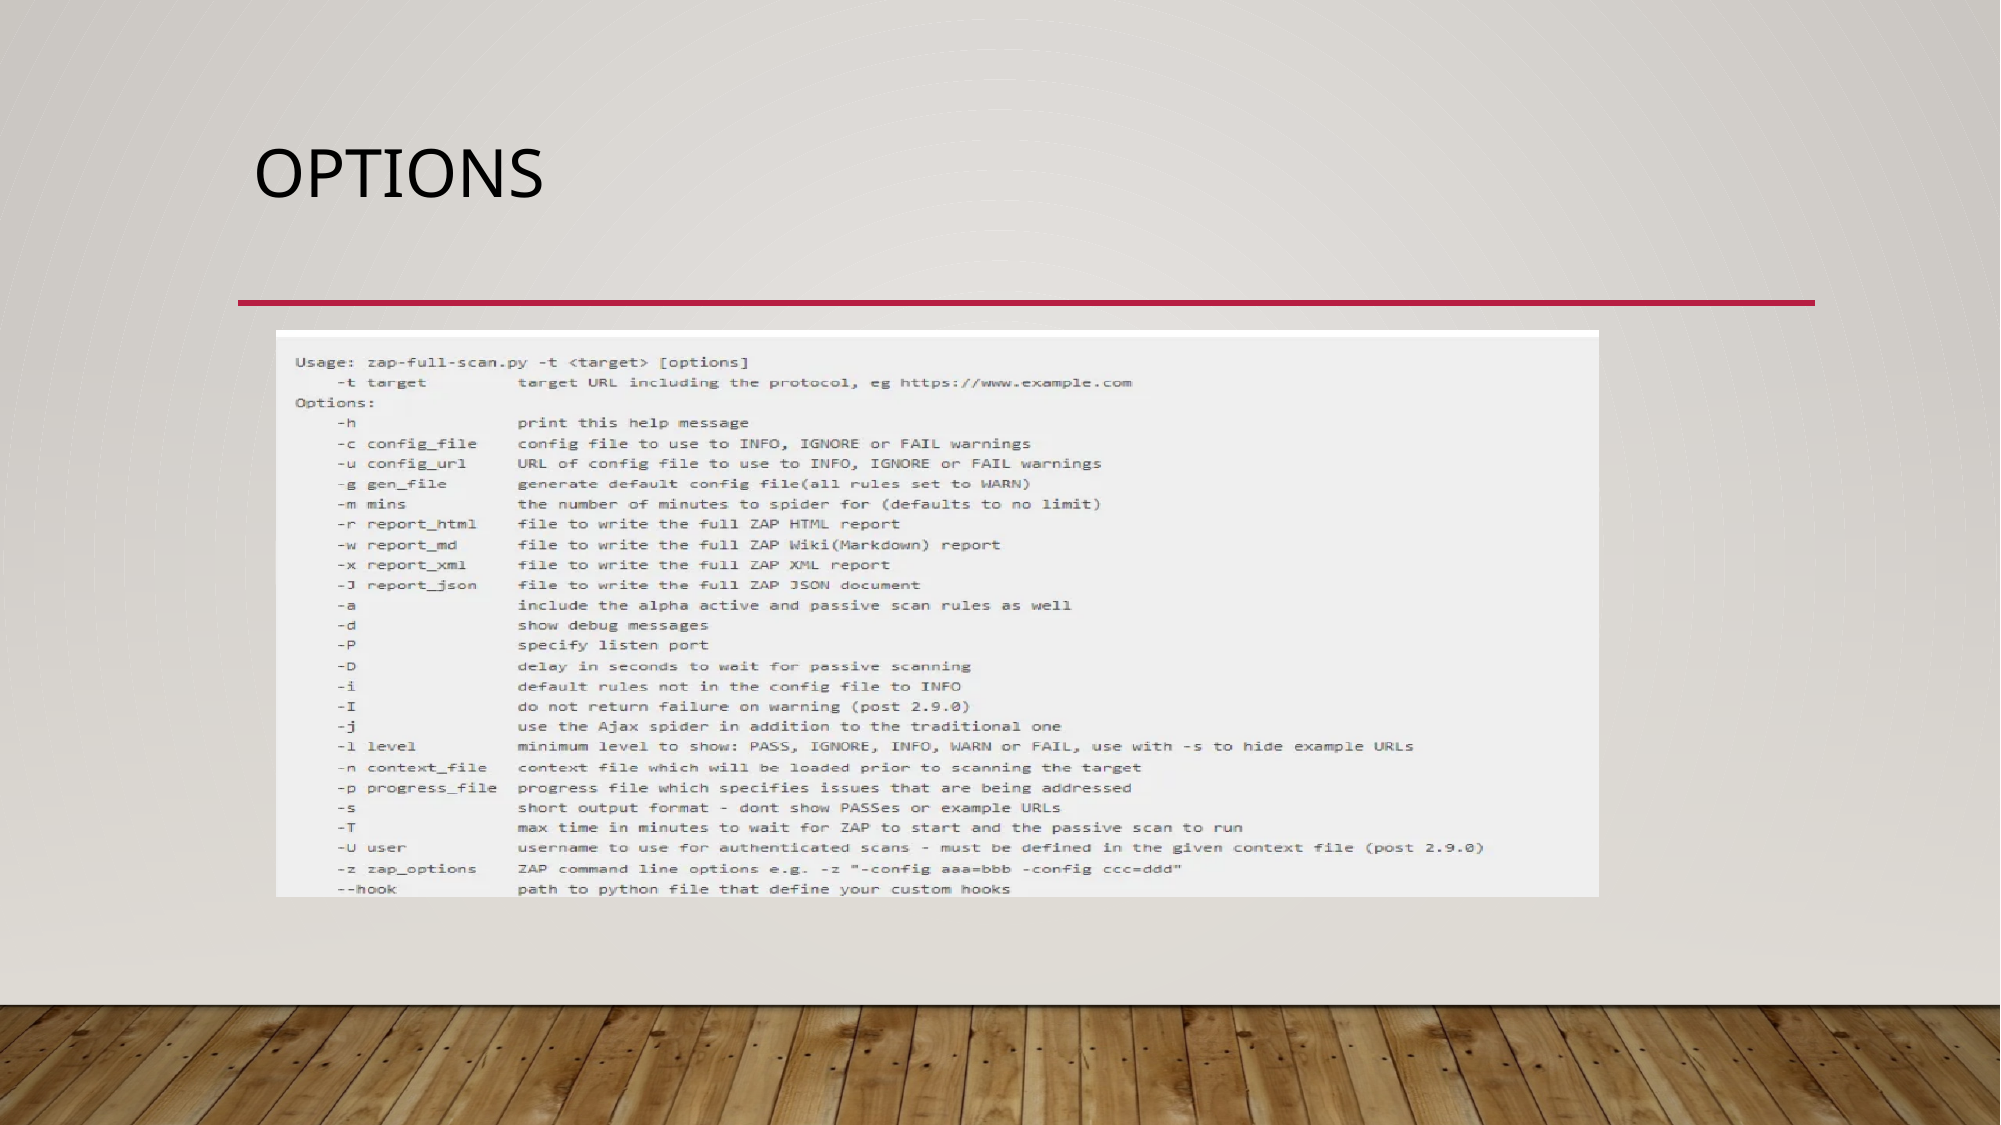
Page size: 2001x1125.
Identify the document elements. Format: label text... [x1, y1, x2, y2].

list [276, 330, 1599, 897]
picture [0, 1005, 2000, 1125]
title options [238, 131, 1814, 305]
